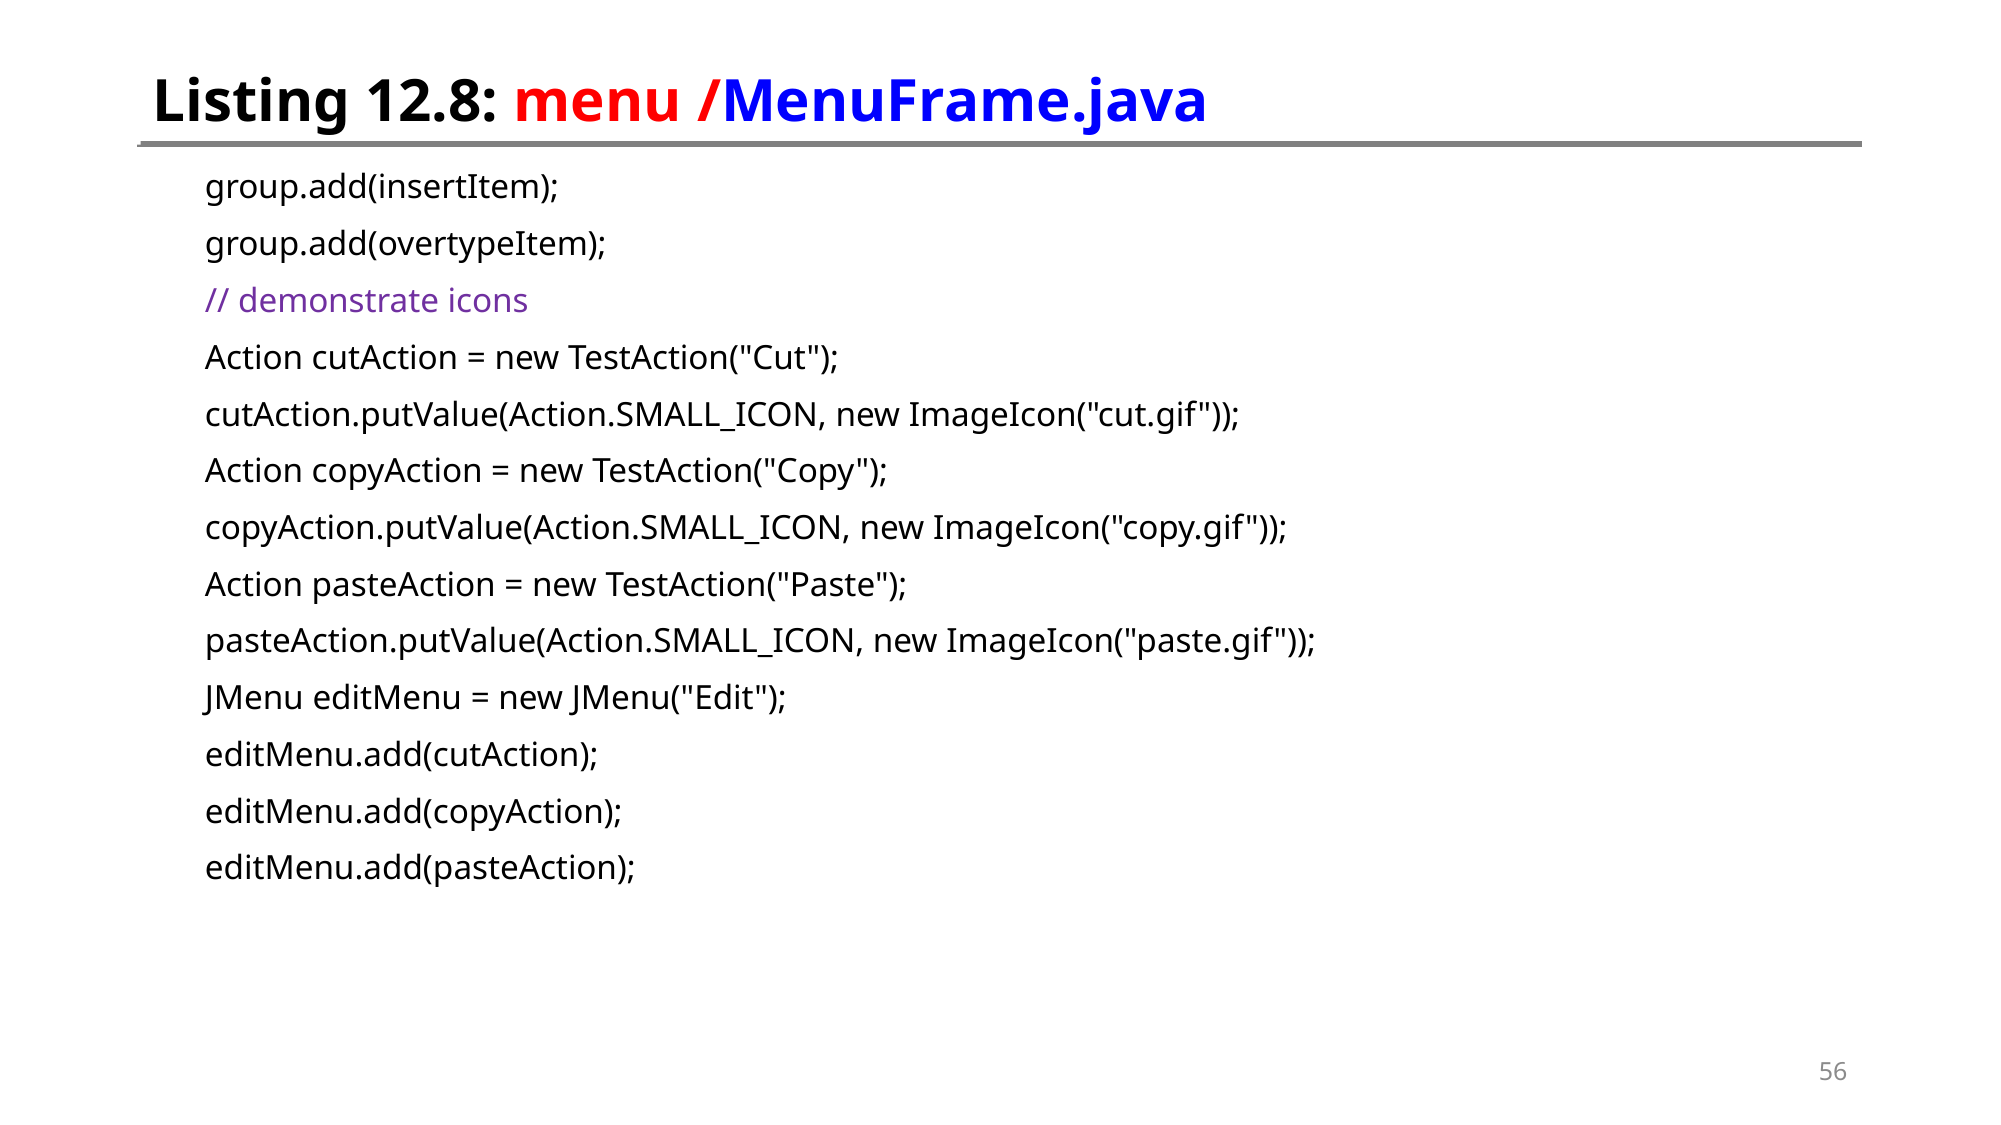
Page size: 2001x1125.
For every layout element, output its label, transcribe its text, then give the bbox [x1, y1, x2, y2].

slide_number 56 [1412, 1042, 1863, 1103]
list group.add(insertItem); group.add(overtypeItem); // demonstrate icons Action cutAction = new TestAction("Cut"); cutAction.putValue(Action.SMALL_ICON, new ImageIcon("cut.gif")); Action copyAction = new TestAction("Copy"); copyAction.putValue(Action.SMALL_ICON, new ImageIcon("copy.gif")); Action pasteAction = new TestAction("Paste"); pasteAction.putValue(Action.SMALL_ICON, new ImageIcon("paste.gif")); JMenu editMenu = new JMenu("Edit"); editMenu.add(cutAction); editMenu.add(copyAction); editMenu.add(pasteAction); [137, 162, 1863, 1043]
title Listing 12.8: menu /MenuFrame.java [137, 59, 1863, 145]
